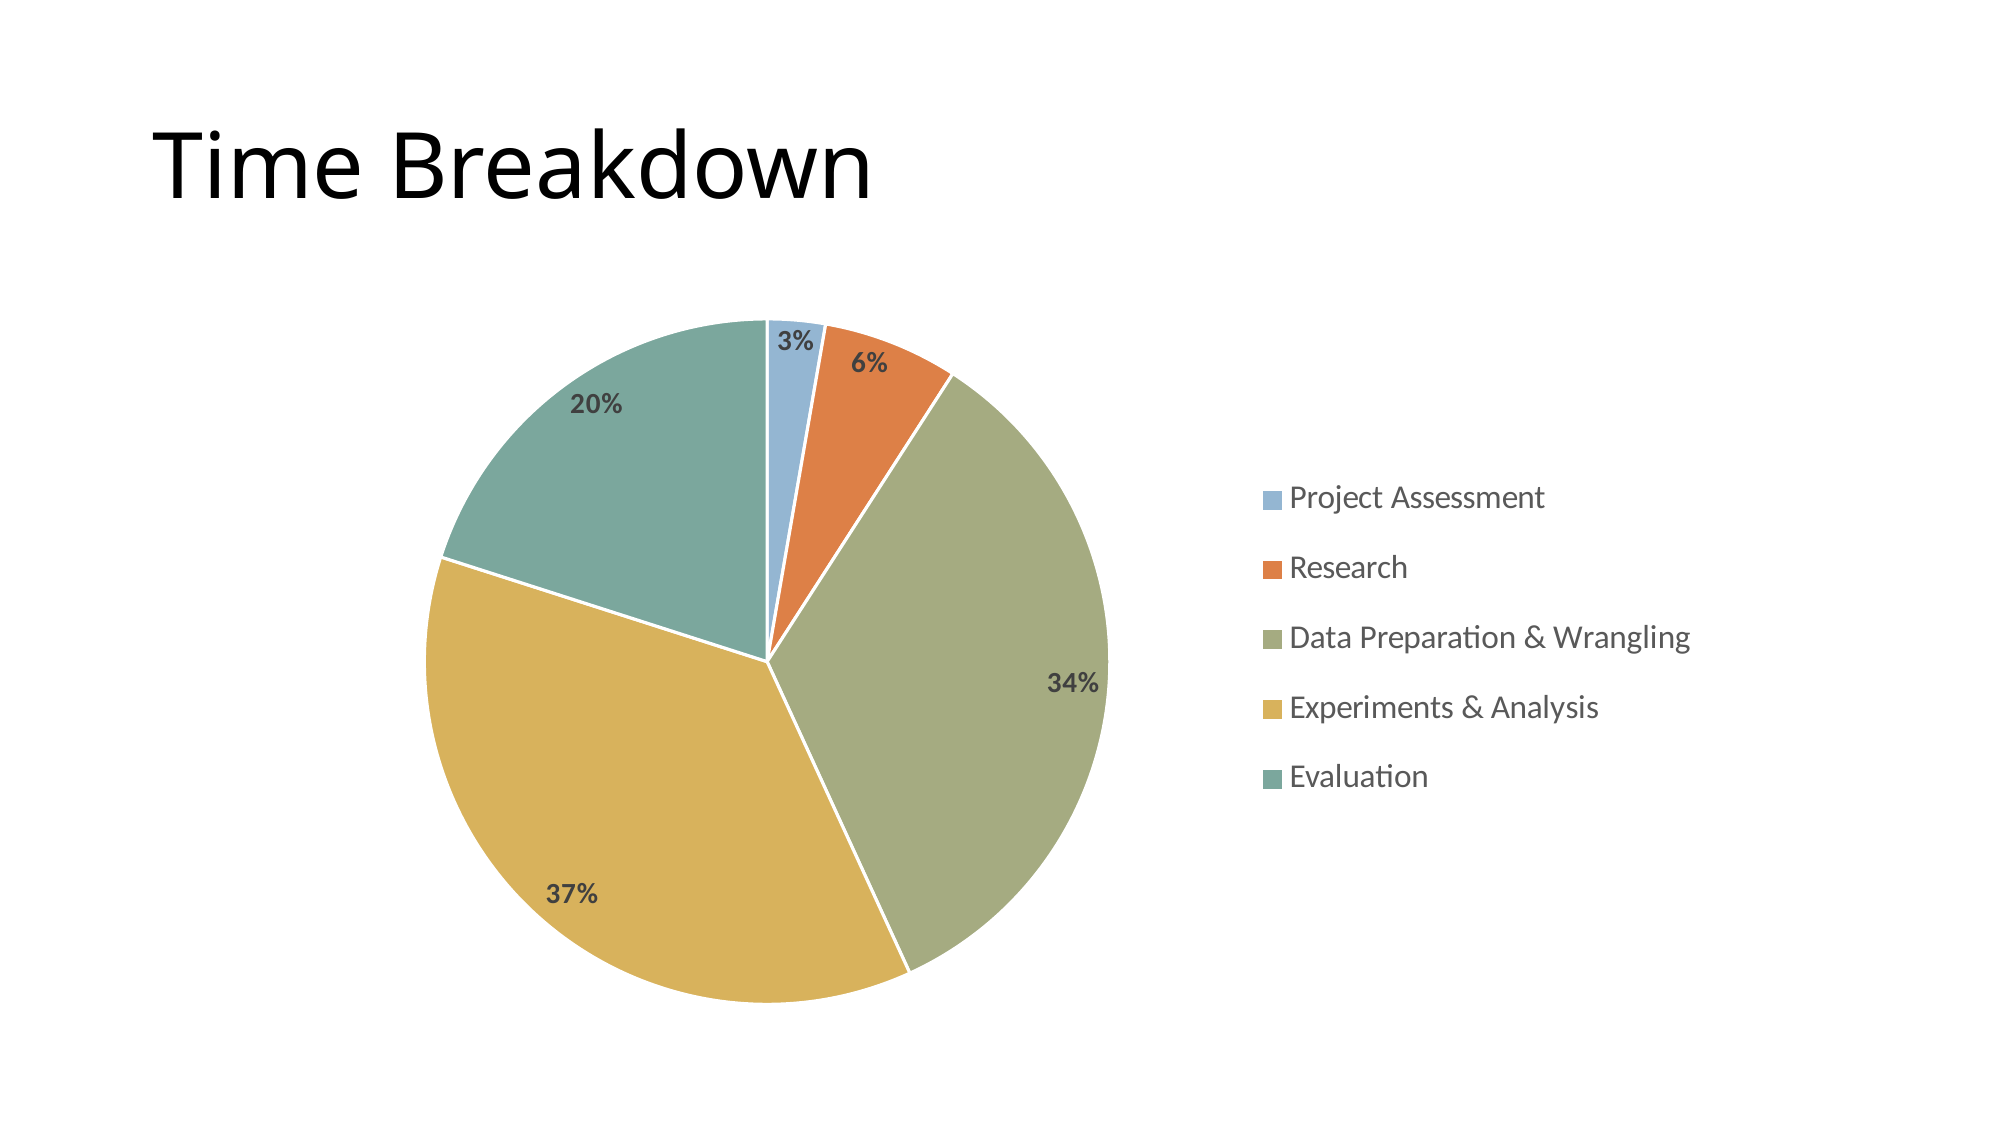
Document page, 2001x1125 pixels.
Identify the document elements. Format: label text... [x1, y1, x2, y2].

title Time Breakdown [137, 59, 1863, 278]
chart [283, 277, 1717, 1088]
